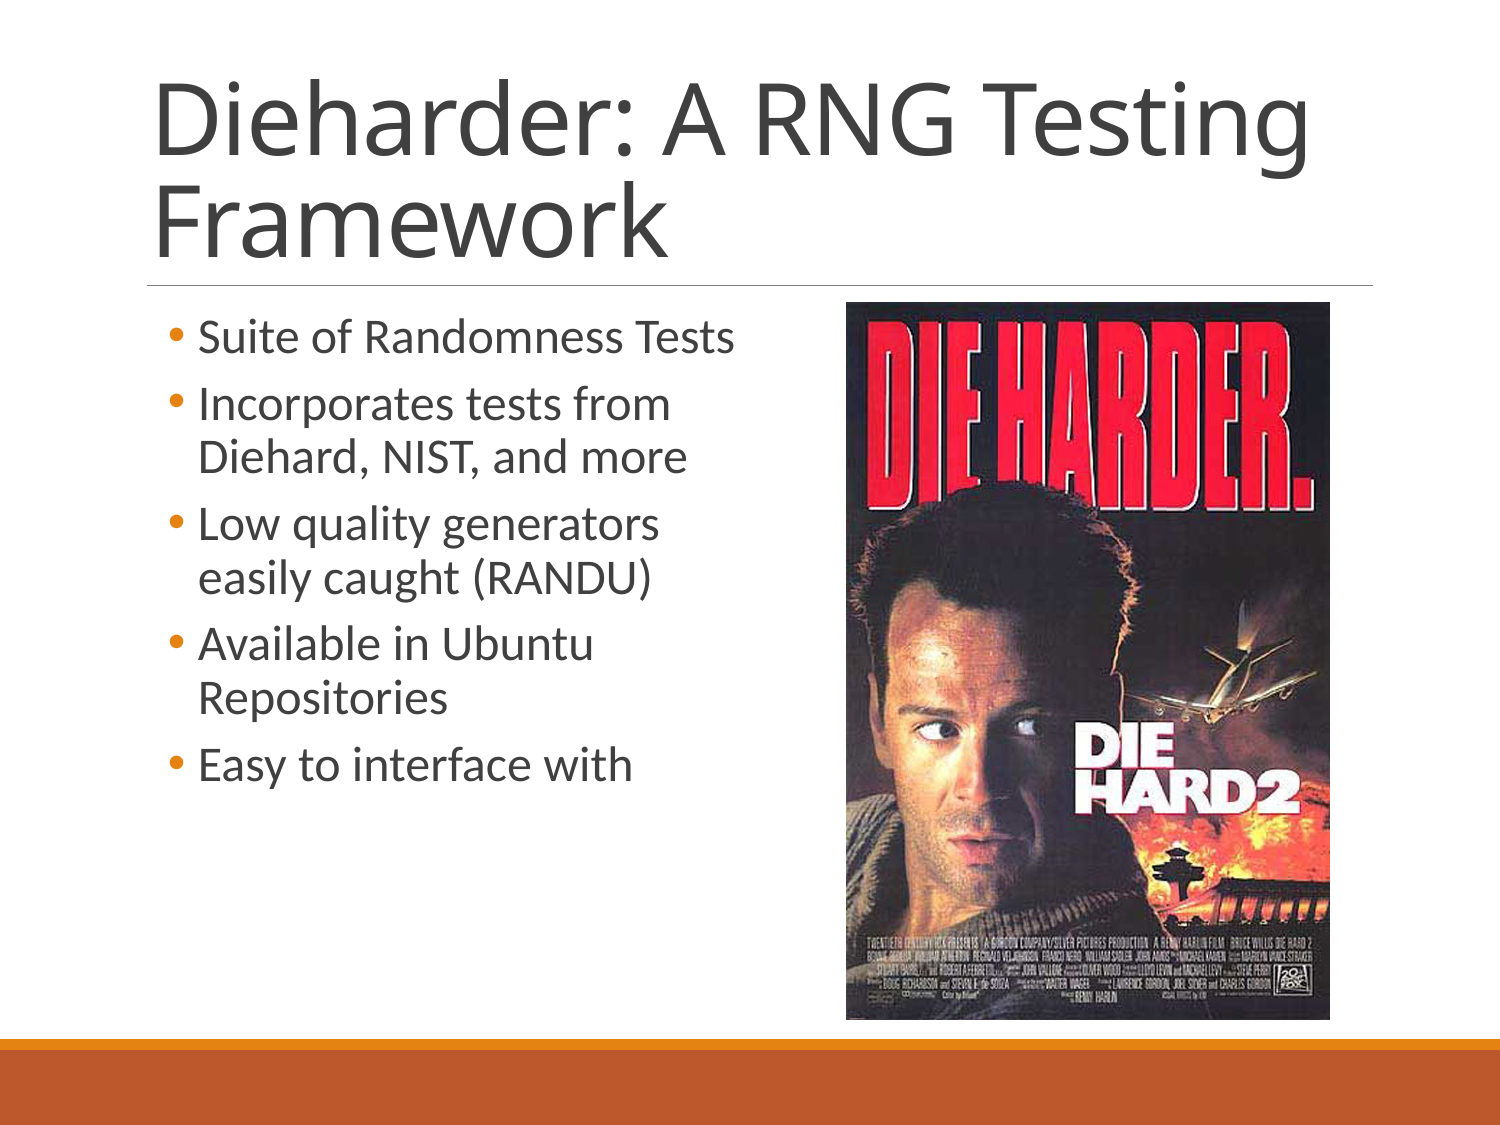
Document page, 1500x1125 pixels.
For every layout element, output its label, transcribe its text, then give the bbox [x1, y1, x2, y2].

list Suite of Randomness Tests Incorporates tests from Diehard, NIST, and more Low quality generators easily caught (RANDU) Available in Ubuntu Repositories Easy to interface with [135, 302, 743, 963]
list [845, 302, 1331, 1021]
title Dieharder: A RNG Testing Framework [135, 47, 1373, 285]
